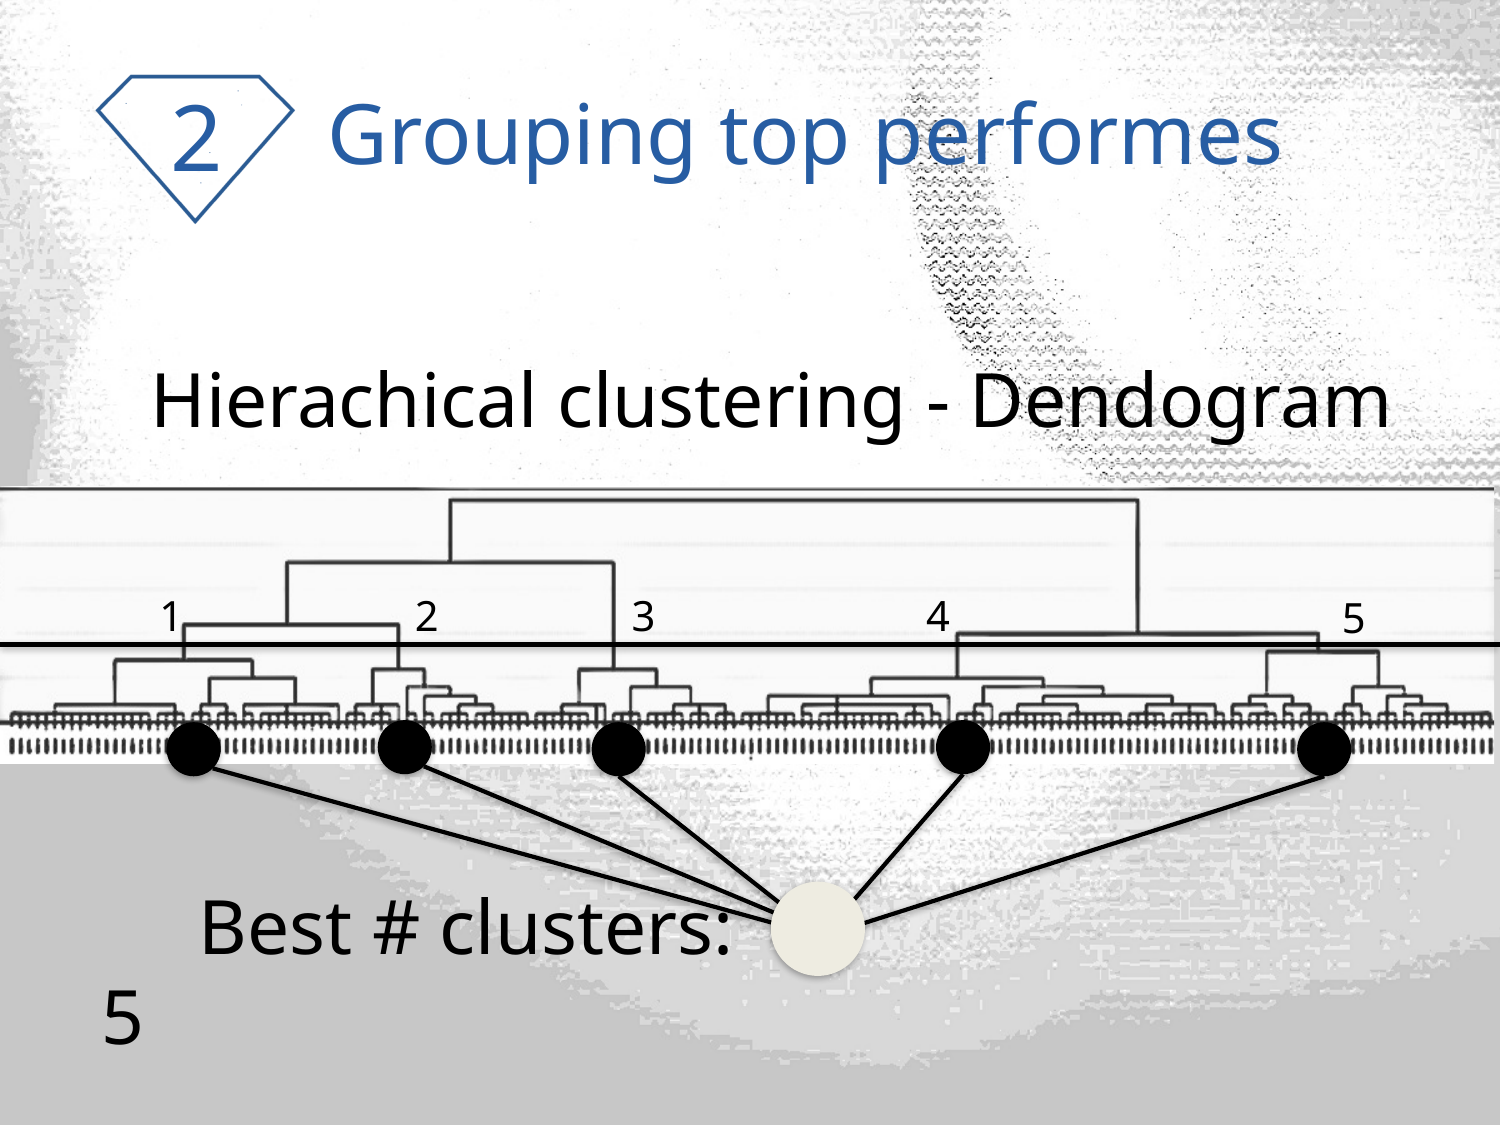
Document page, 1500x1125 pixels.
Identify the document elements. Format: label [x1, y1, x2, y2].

text_box [618, 776, 817, 937]
text_box [423, 766, 832, 937]
text_box [91, 1, 298, 227]
text_box [821, 776, 1325, 937]
picture [0, 0, 1500, 644]
text_box [212, 768, 419, 937]
picture [0, 645, 1500, 1125]
